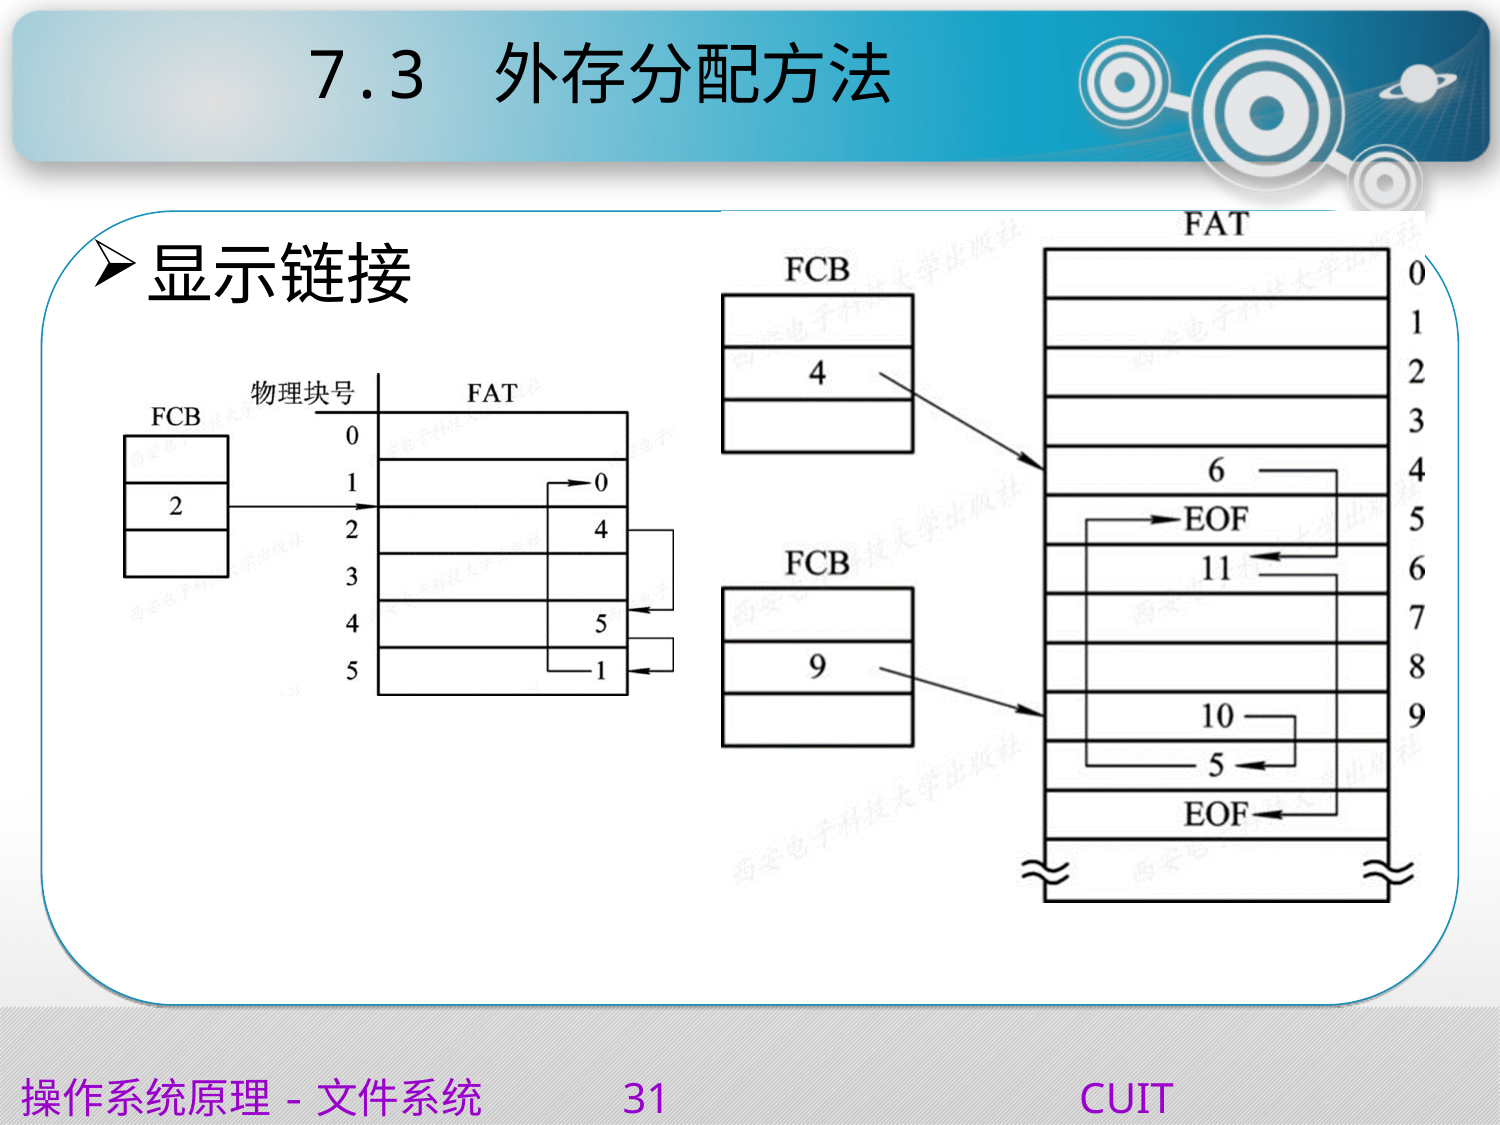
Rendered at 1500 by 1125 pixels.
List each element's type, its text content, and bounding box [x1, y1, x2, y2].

picture [123, 373, 674, 696]
title 7.3 外存分配方法 [75, 24, 1128, 212]
picture [0, 0, 1500, 1006]
list 显示链接 [75, 224, 1425, 1005]
